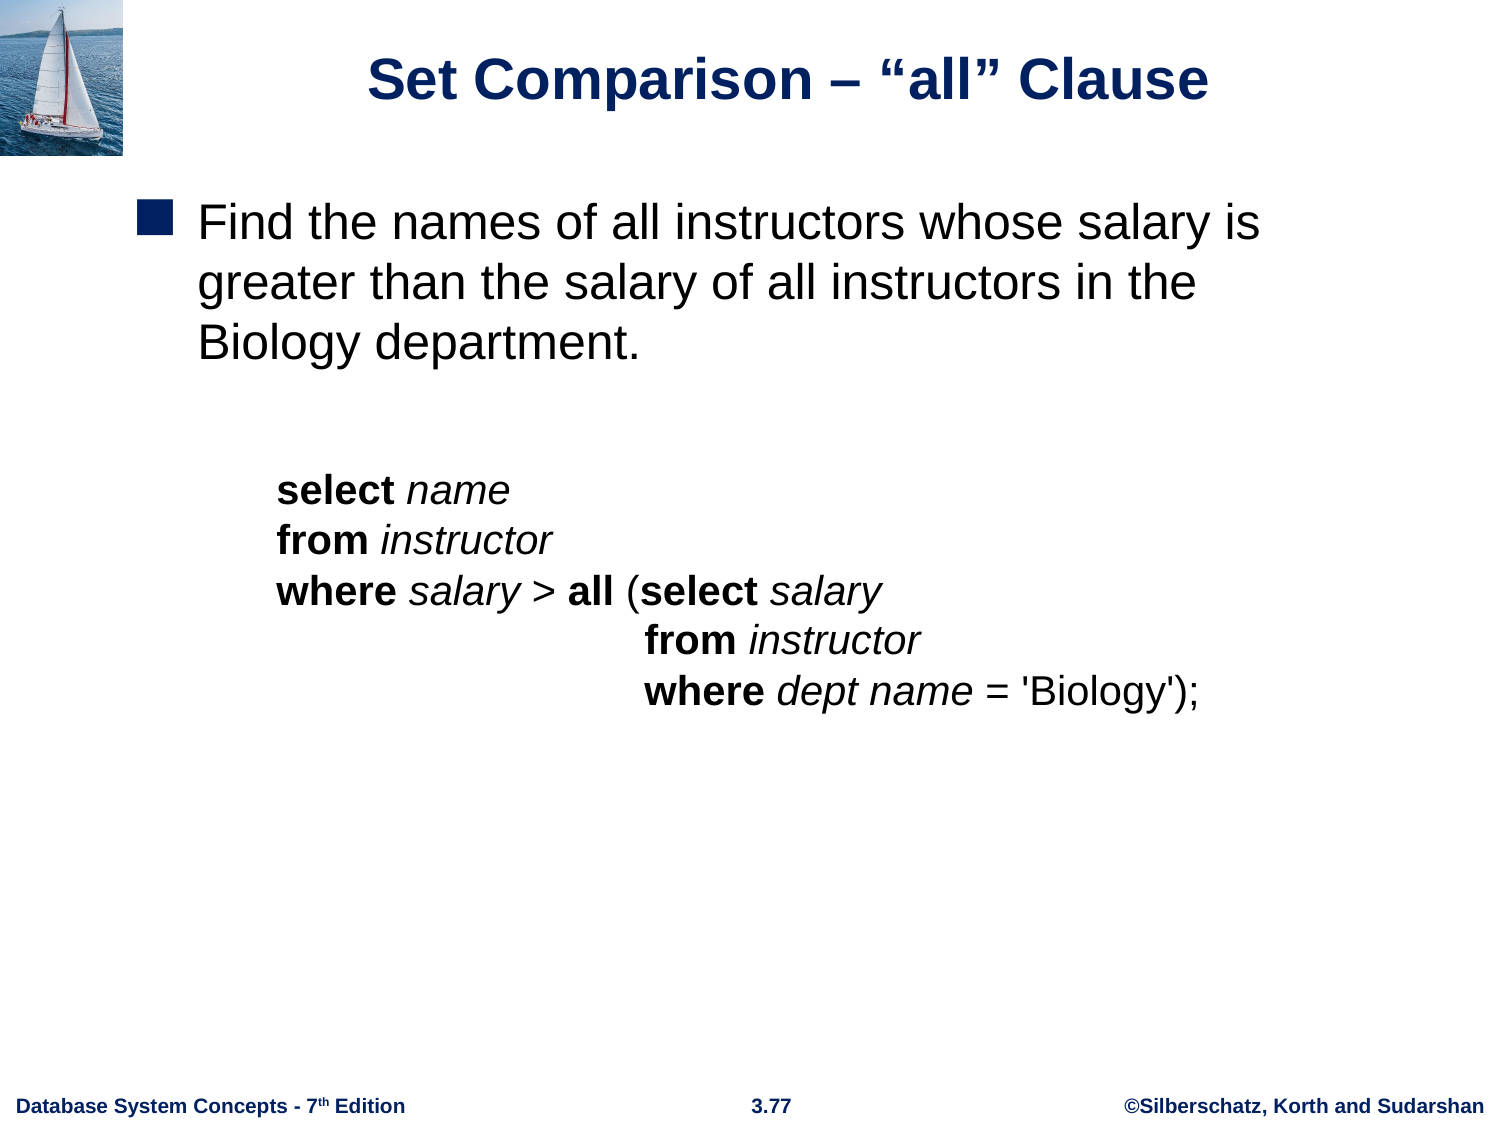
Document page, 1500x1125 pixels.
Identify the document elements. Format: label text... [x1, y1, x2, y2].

picture [0, 0, 123, 156]
list Find the names of all instructors whose salary is greater than the salary of all instructors in the Biology department. [126, 181, 1386, 302]
text_box select name from instructor where salary > all (select salary from instructor where dept name = 'Biology'); [261, 455, 1251, 721]
title Set Comparison – “all” Clause [125, 18, 1452, 120]
